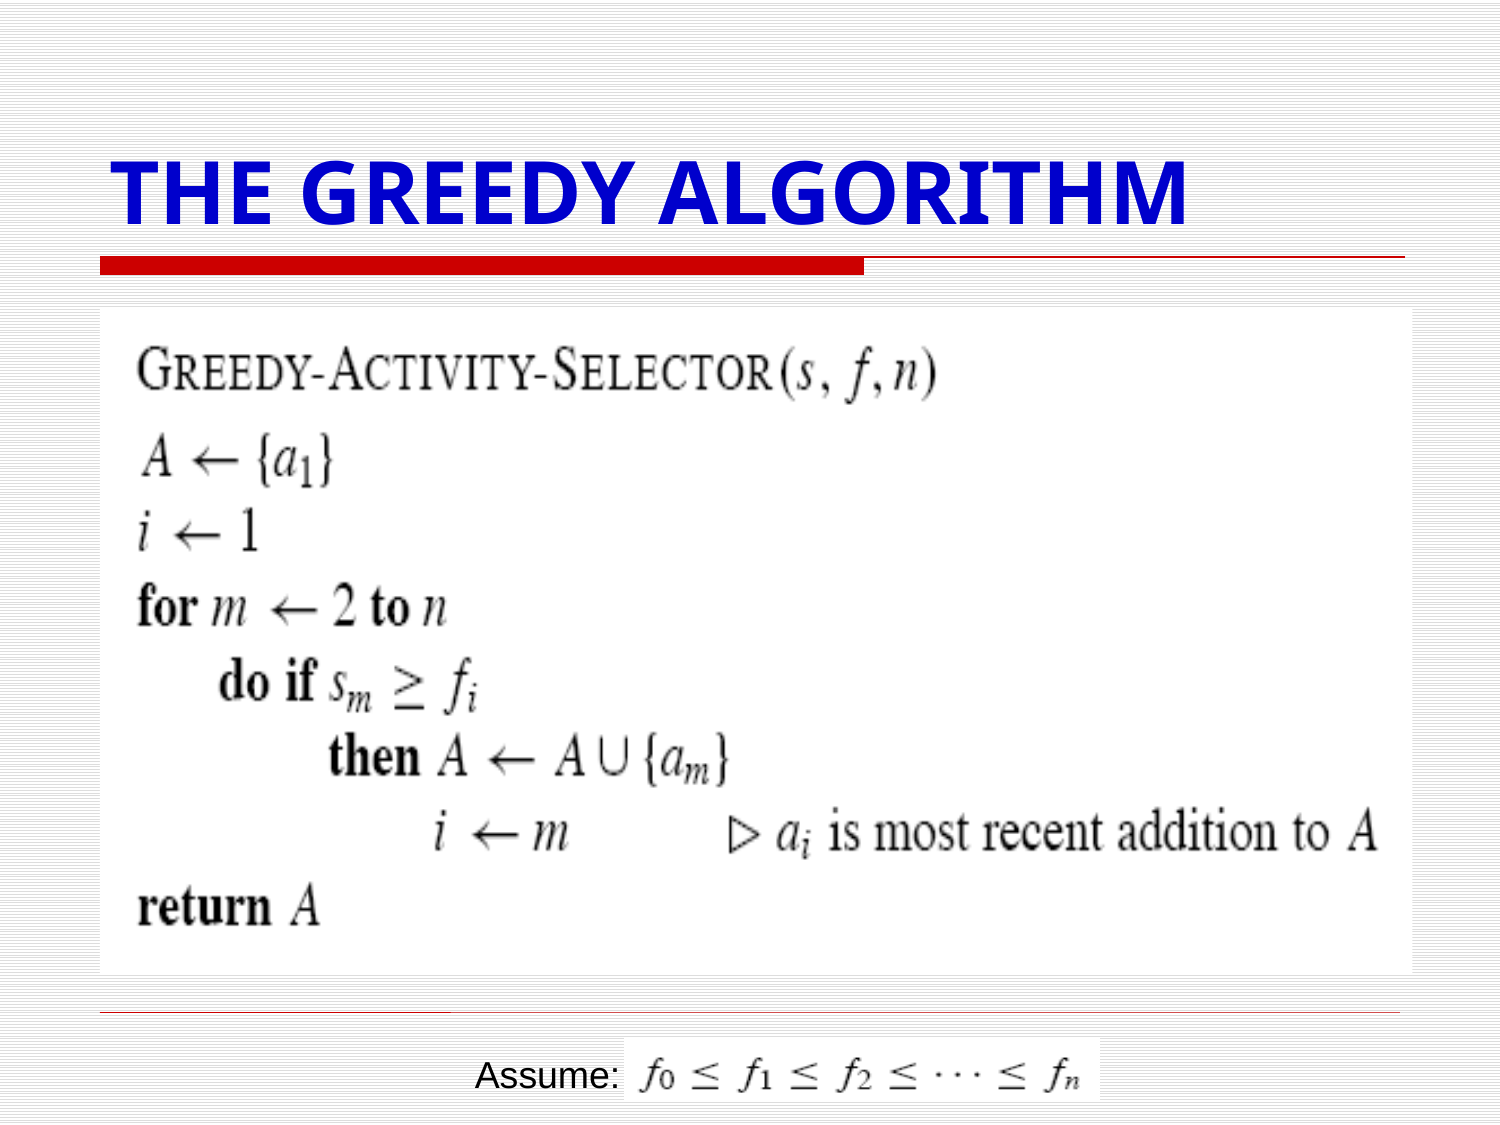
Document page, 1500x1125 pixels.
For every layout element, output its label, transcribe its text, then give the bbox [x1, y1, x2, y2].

picture [99, 307, 1413, 975]
picture [624, 1037, 1100, 1100]
text_box Assume: [460, 1043, 636, 1104]
title THE GREEDY ALGORITHM [94, 50, 1407, 250]
